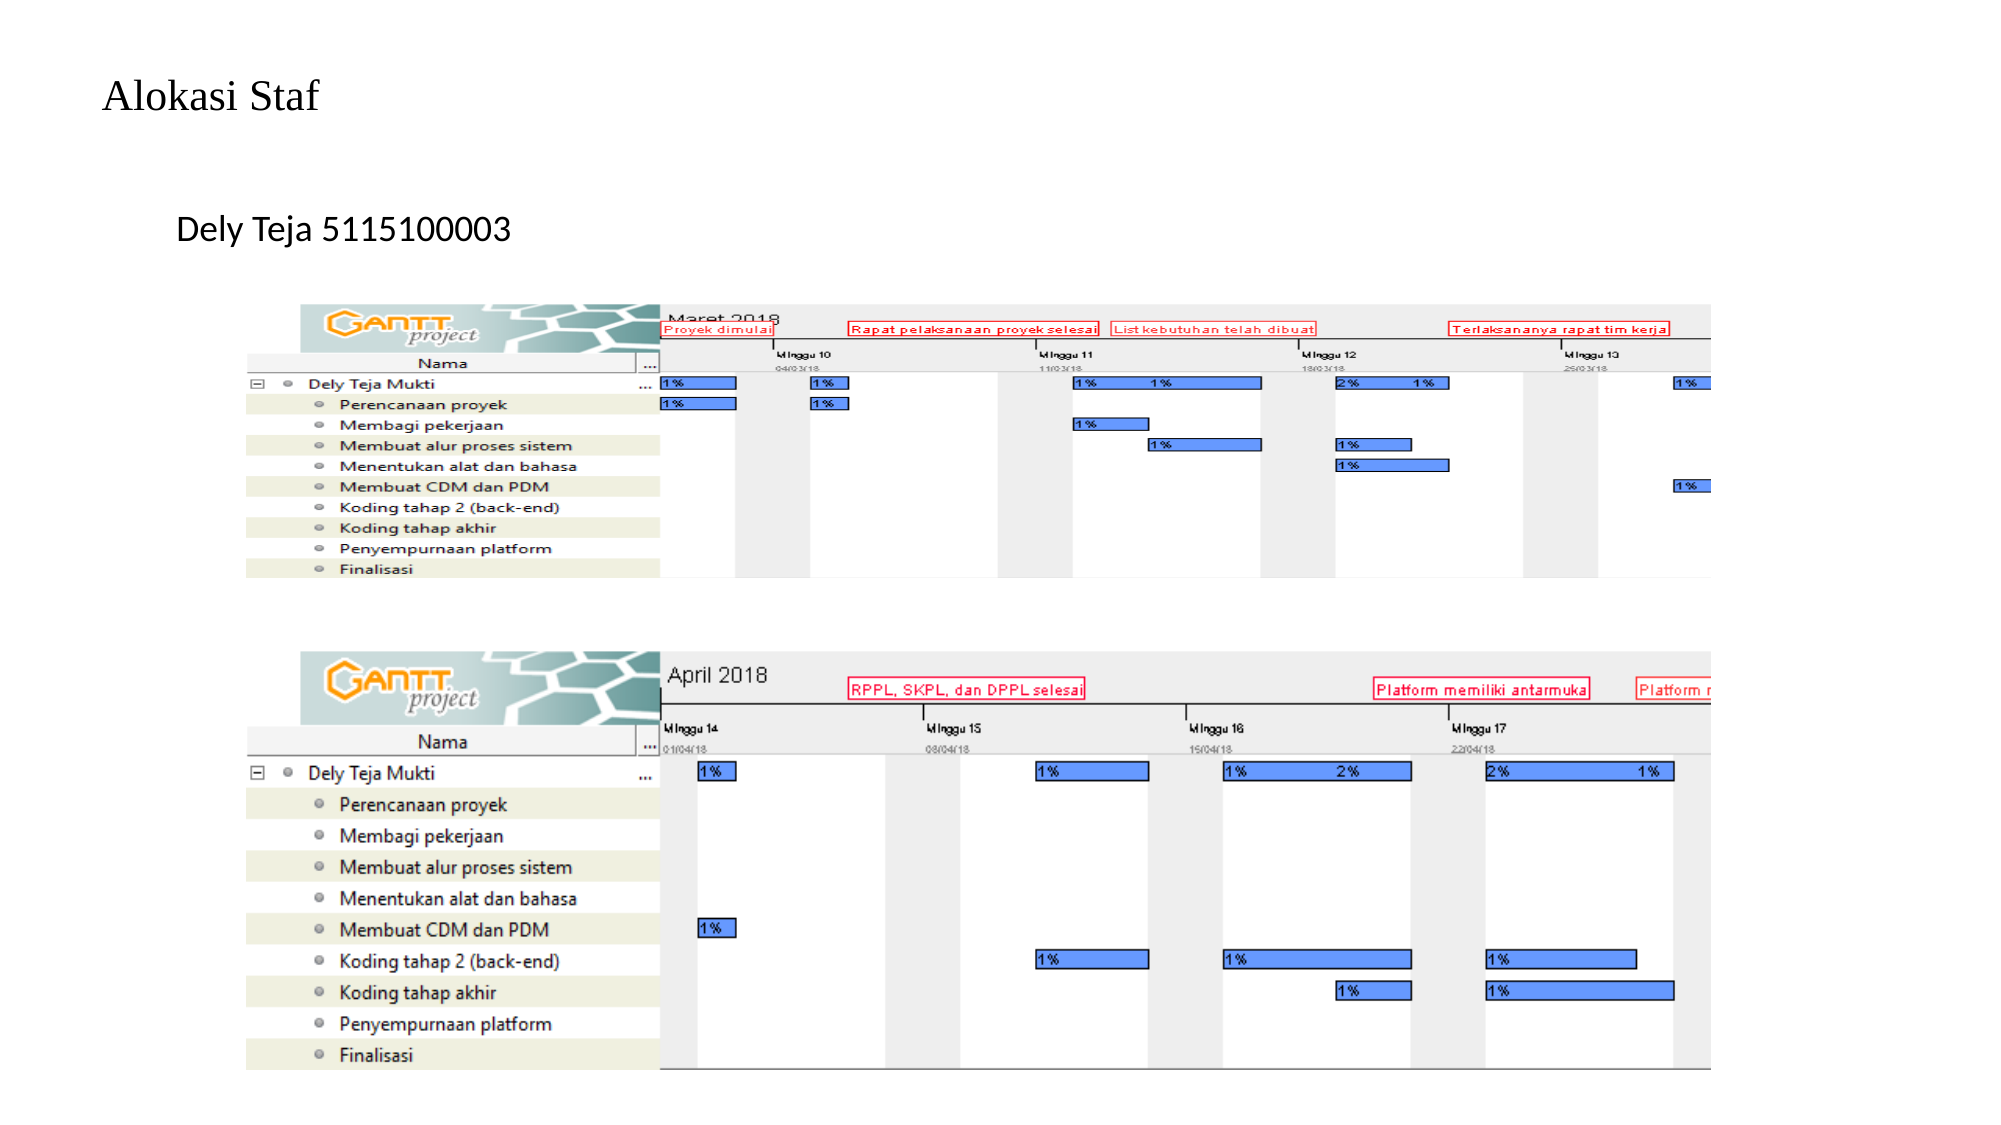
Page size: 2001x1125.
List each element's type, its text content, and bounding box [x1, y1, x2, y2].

text_box Dely Teja 5115100003 [161, 196, 527, 257]
title Alokasi Staf [86, 55, 1812, 137]
picture [246, 256, 1711, 1070]
